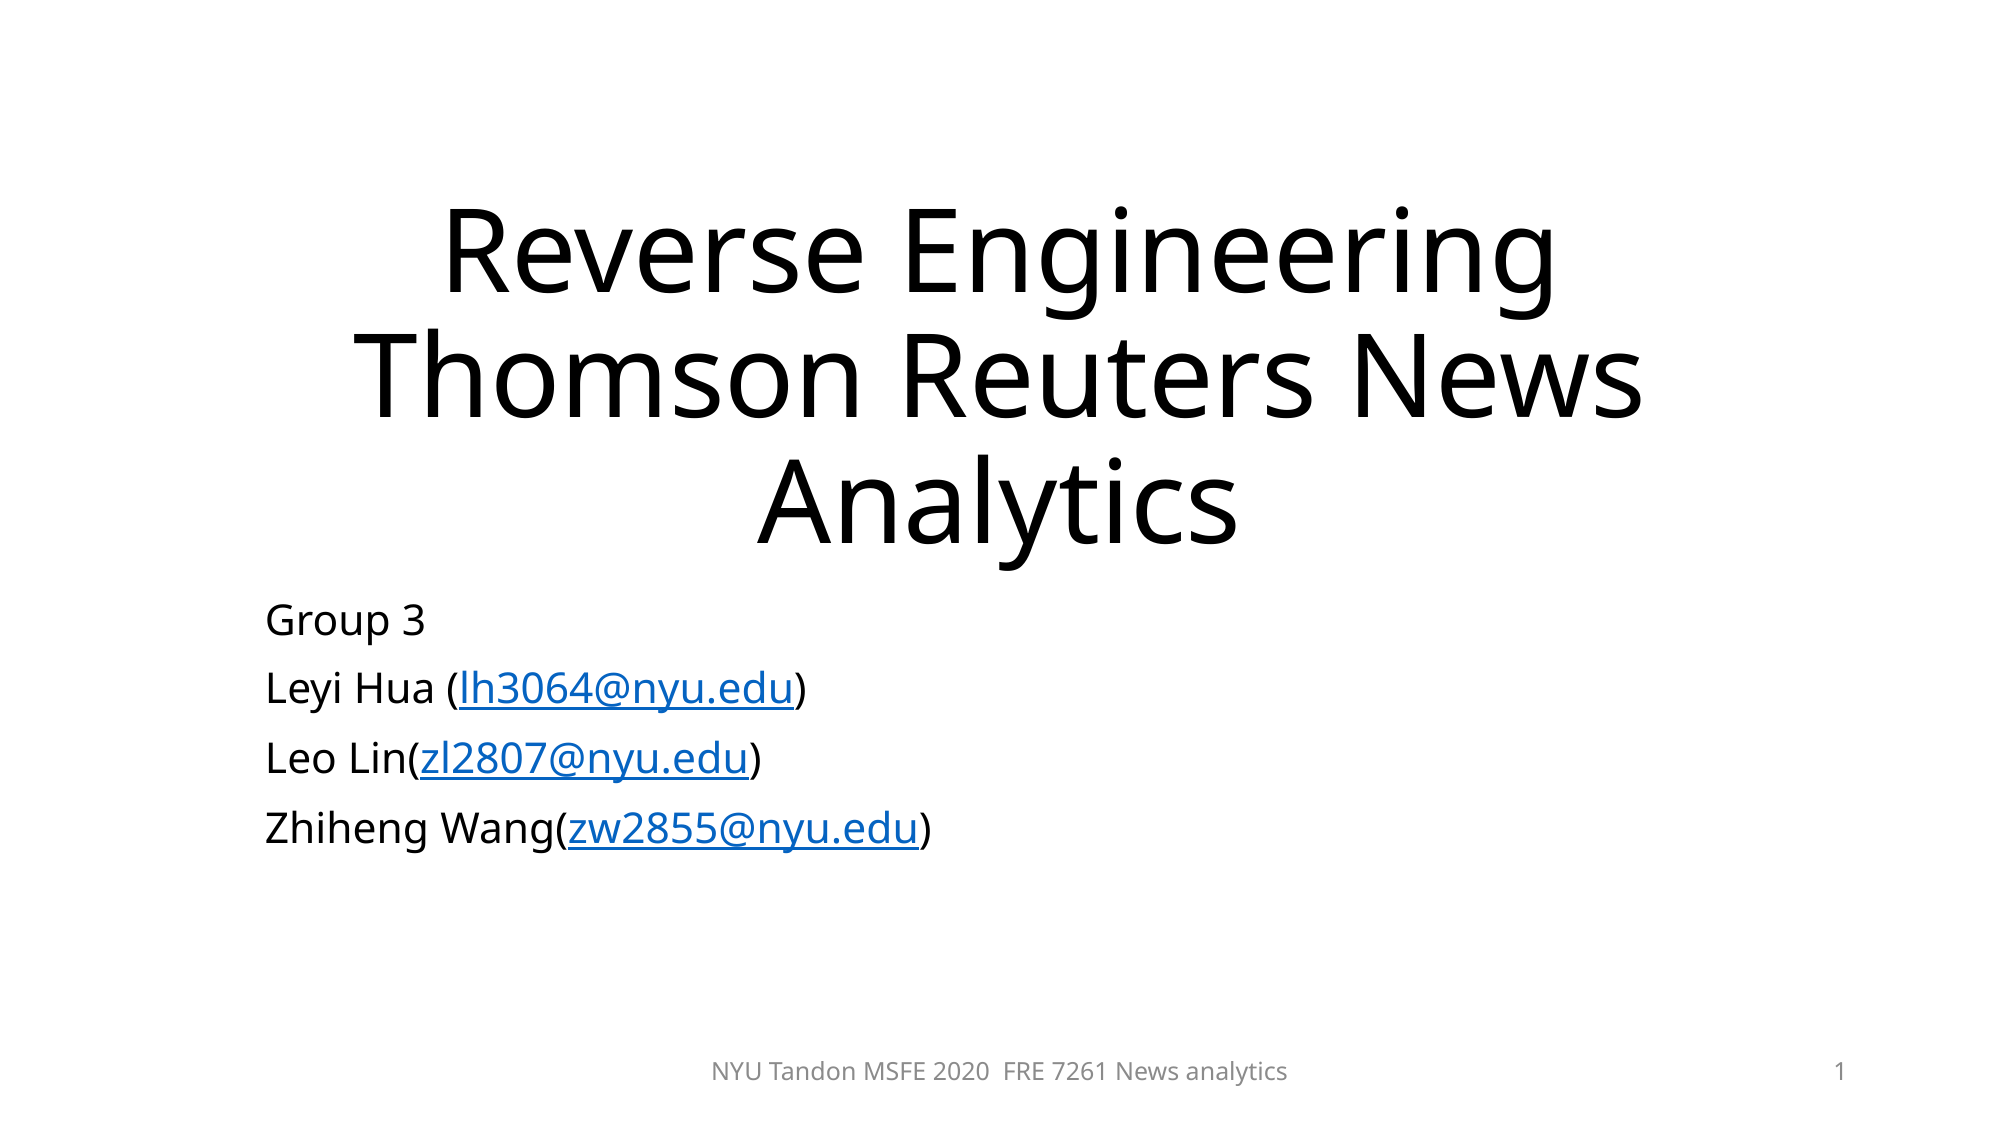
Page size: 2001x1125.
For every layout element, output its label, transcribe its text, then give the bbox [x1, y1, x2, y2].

slide_number 1 [1412, 1042, 1863, 1103]
title Reverse Engineering Thomson Reuters News Analytics [249, 184, 1750, 576]
subtitle Group 3 Leyi Hua (lh3064@nyu.edu) Leo Lin(zl2807@nyu.edu) Zhiheng Wang(zw2855@nyu.edu) [249, 590, 1750, 863]
footer NYU Tandon MSFE 2020 FRE 7261 News analytics [662, 1042, 1338, 1103]
